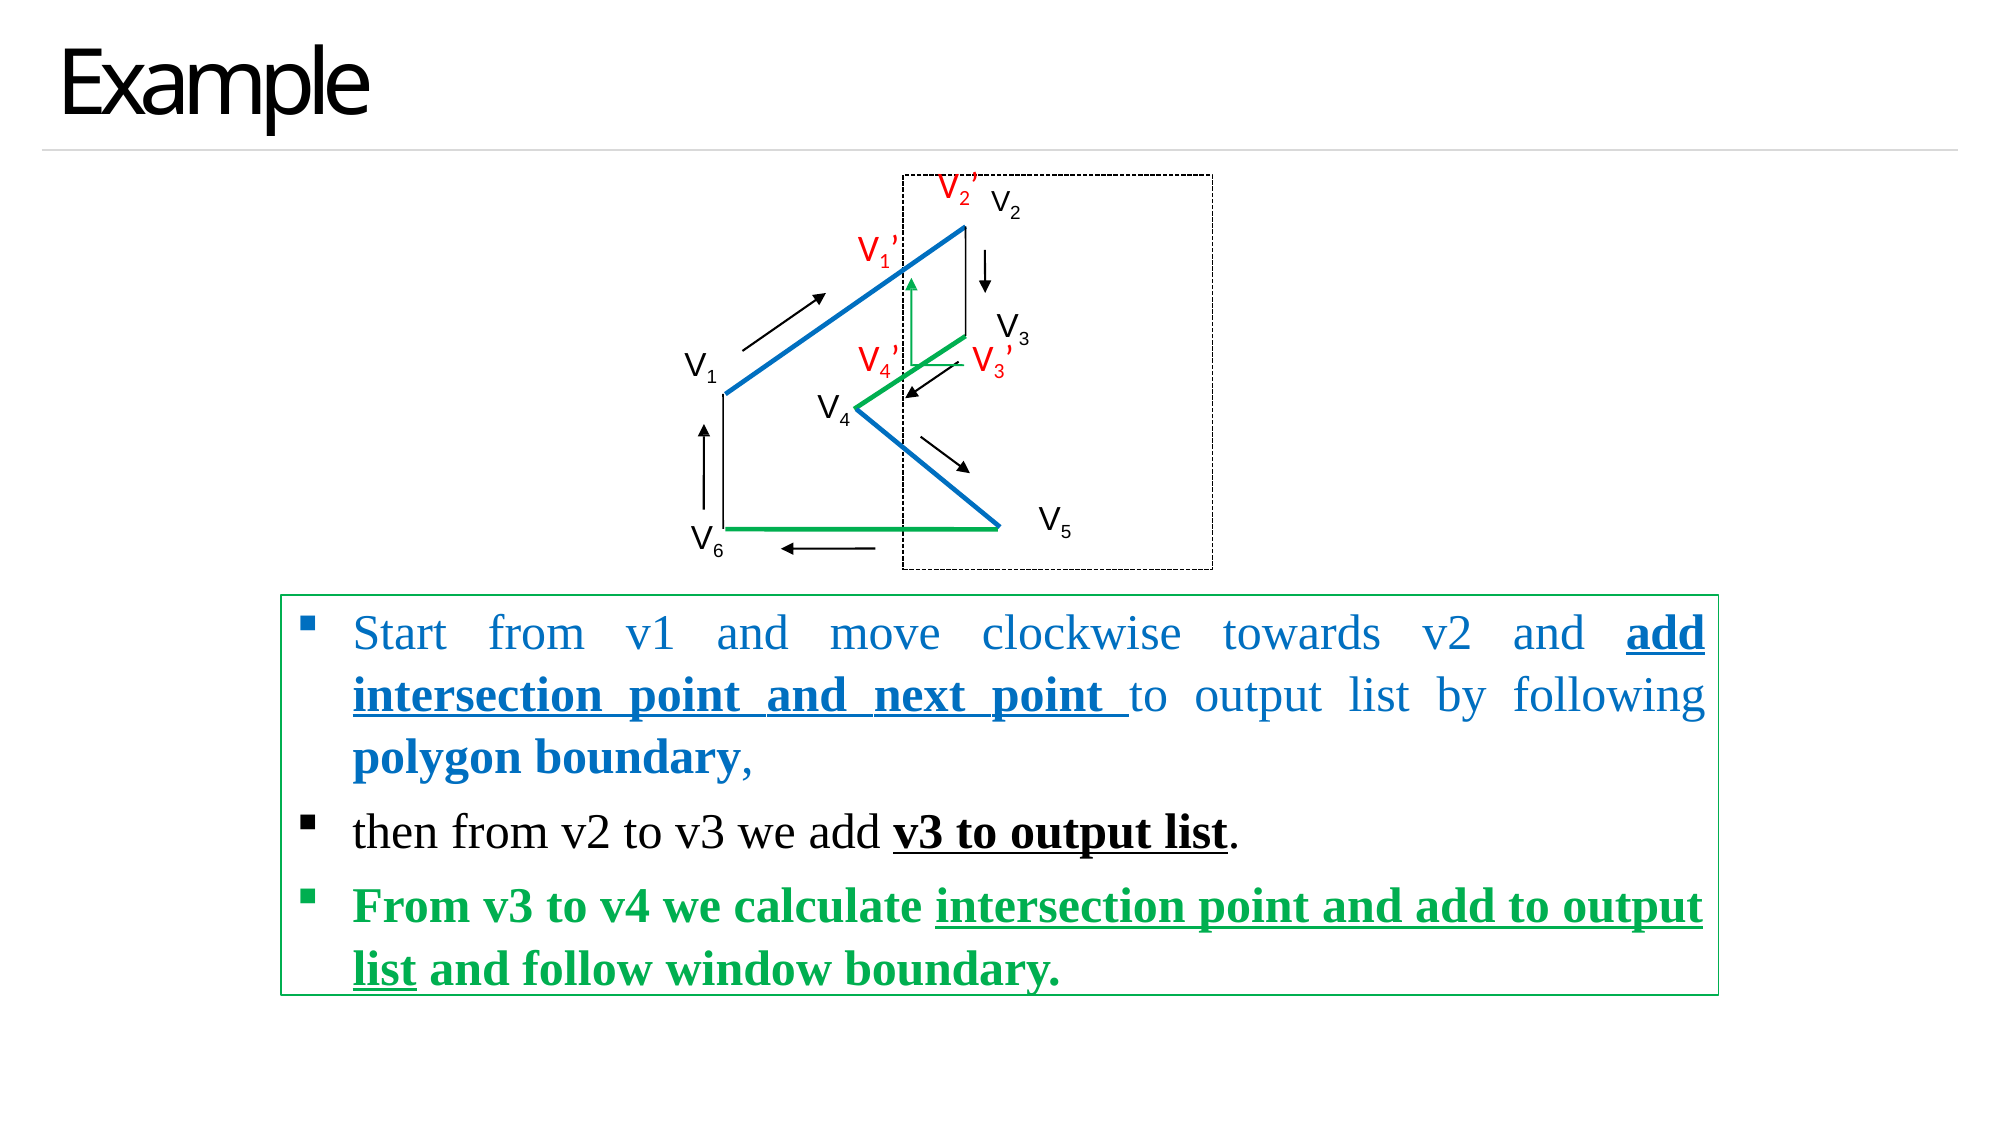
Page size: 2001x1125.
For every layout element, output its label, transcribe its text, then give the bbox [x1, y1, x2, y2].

text_box V6 [684, 514, 716, 562]
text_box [721, 173, 1214, 571]
text_box V1 [678, 340, 716, 388]
text_box [697, 424, 711, 510]
text_box Start from v1 and move clockwise towards v2 and add intersection point and next point to output list by following polygon boundary, then from v2 to v3 we add v3 to output list. From v3 to v4 we calculate intersection point and add to output list and follow window boundary. [281, 594, 1719, 996]
title Example [54, 21, 1826, 212]
